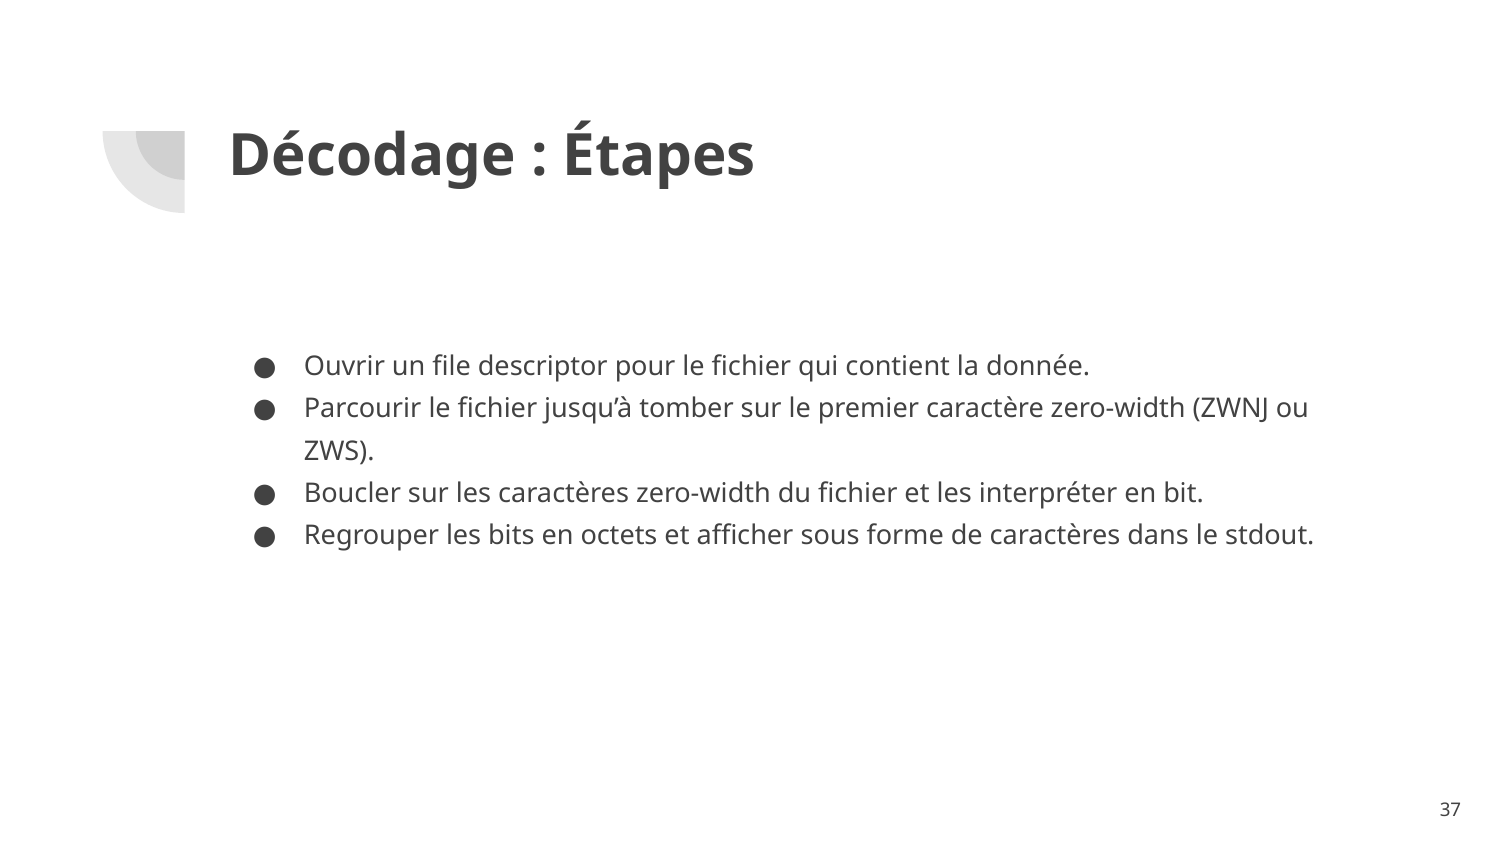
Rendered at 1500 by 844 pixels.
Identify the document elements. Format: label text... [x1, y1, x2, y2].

list Ouvrir un file descriptor pour le fichier qui contient la donnée. Parcourir le fichier jusqu’à tomber sur le premier caractère zero-width (ZWNJ ou ZWS). Boucler sur les caractères zero-width du fichier et les interpréter en bit. Regrouper les bits en octets et afficher sous forme de caractères dans le stdout. [213, 326, 1368, 744]
title Décodage : Étapes [213, 98, 1368, 263]
slide_number ‹#› [1386, 777, 1477, 842]
